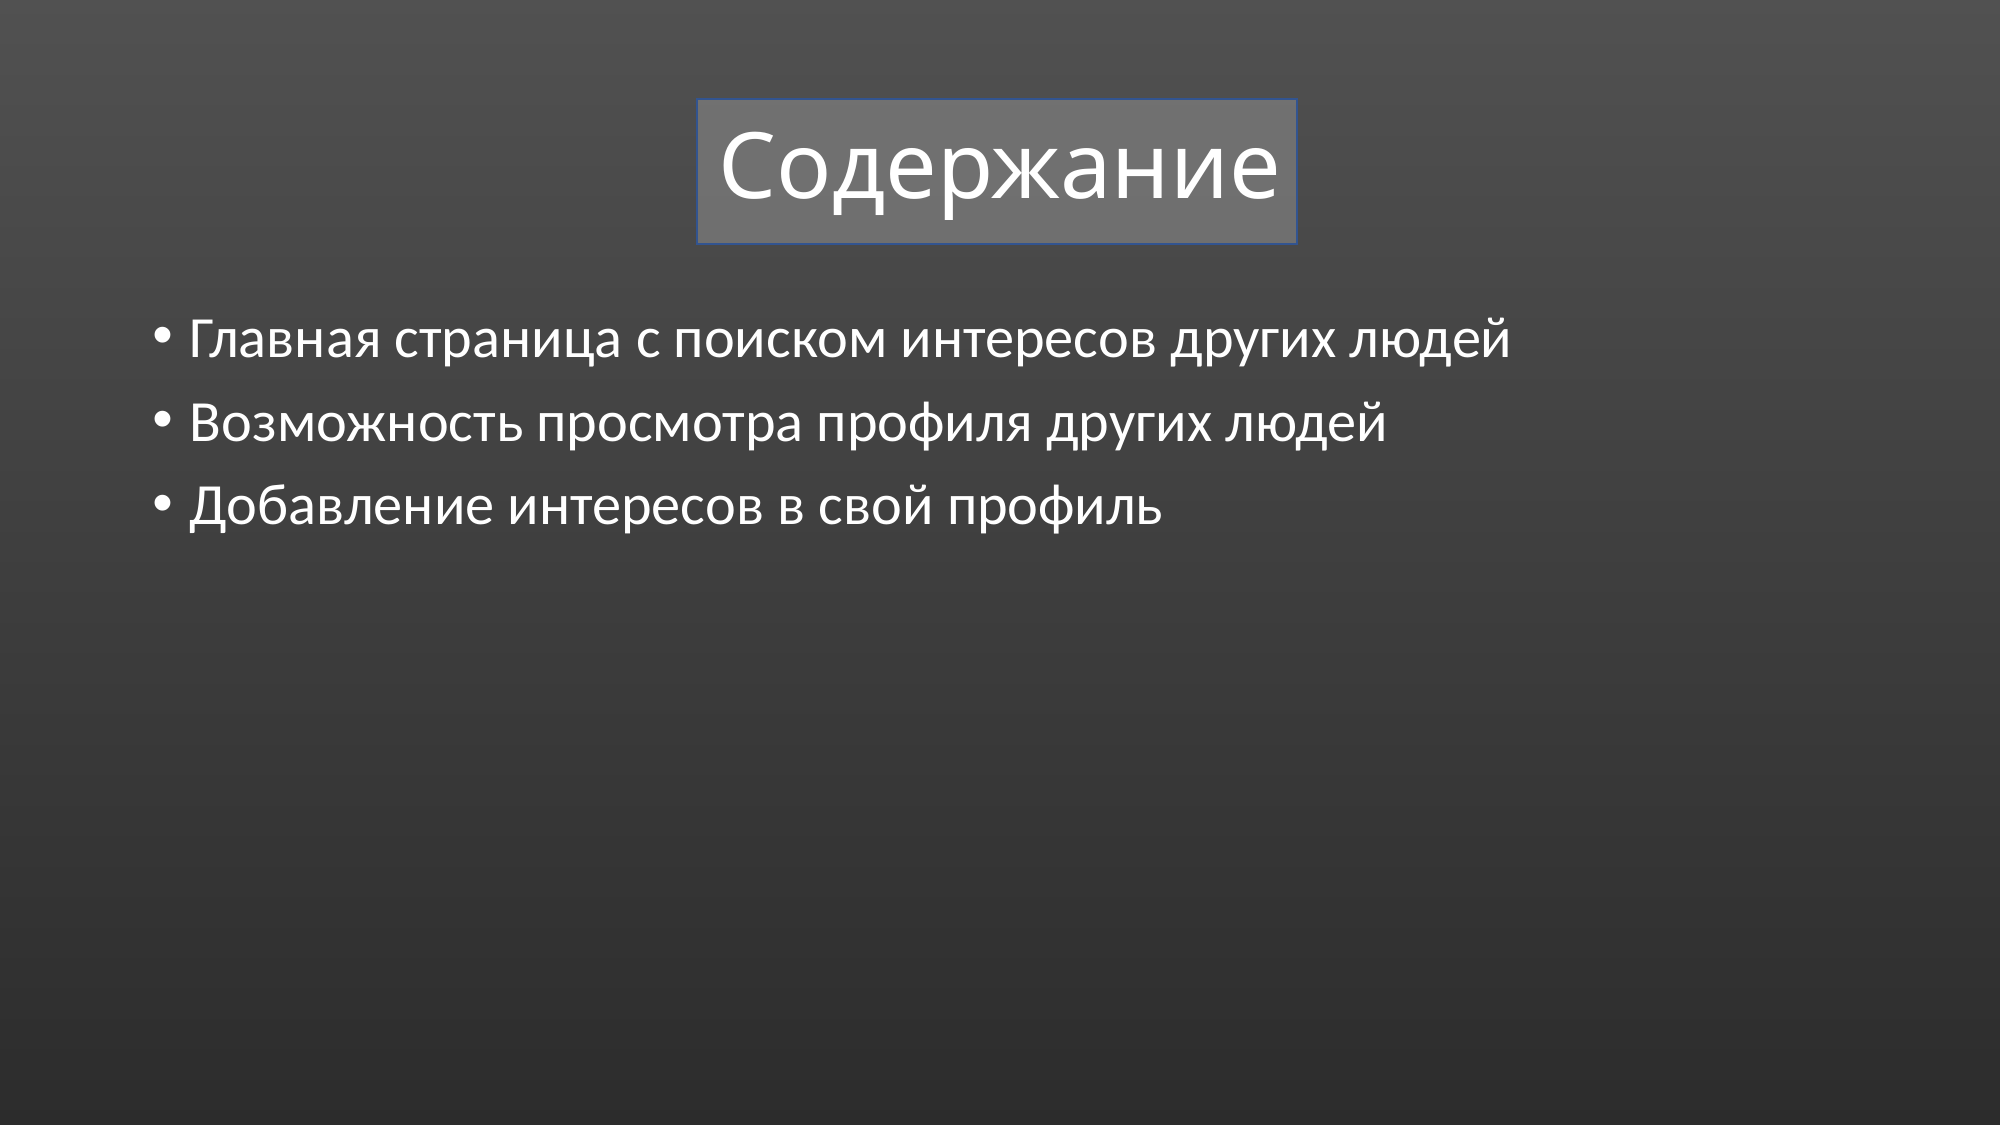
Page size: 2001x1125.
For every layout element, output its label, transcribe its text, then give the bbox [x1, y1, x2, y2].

title Содержание [137, 59, 1863, 278]
list Главная страница с поиском интересов других людей Возможность просмотра профиля других людей Добавление интересов в свой профиль [137, 299, 1863, 1014]
